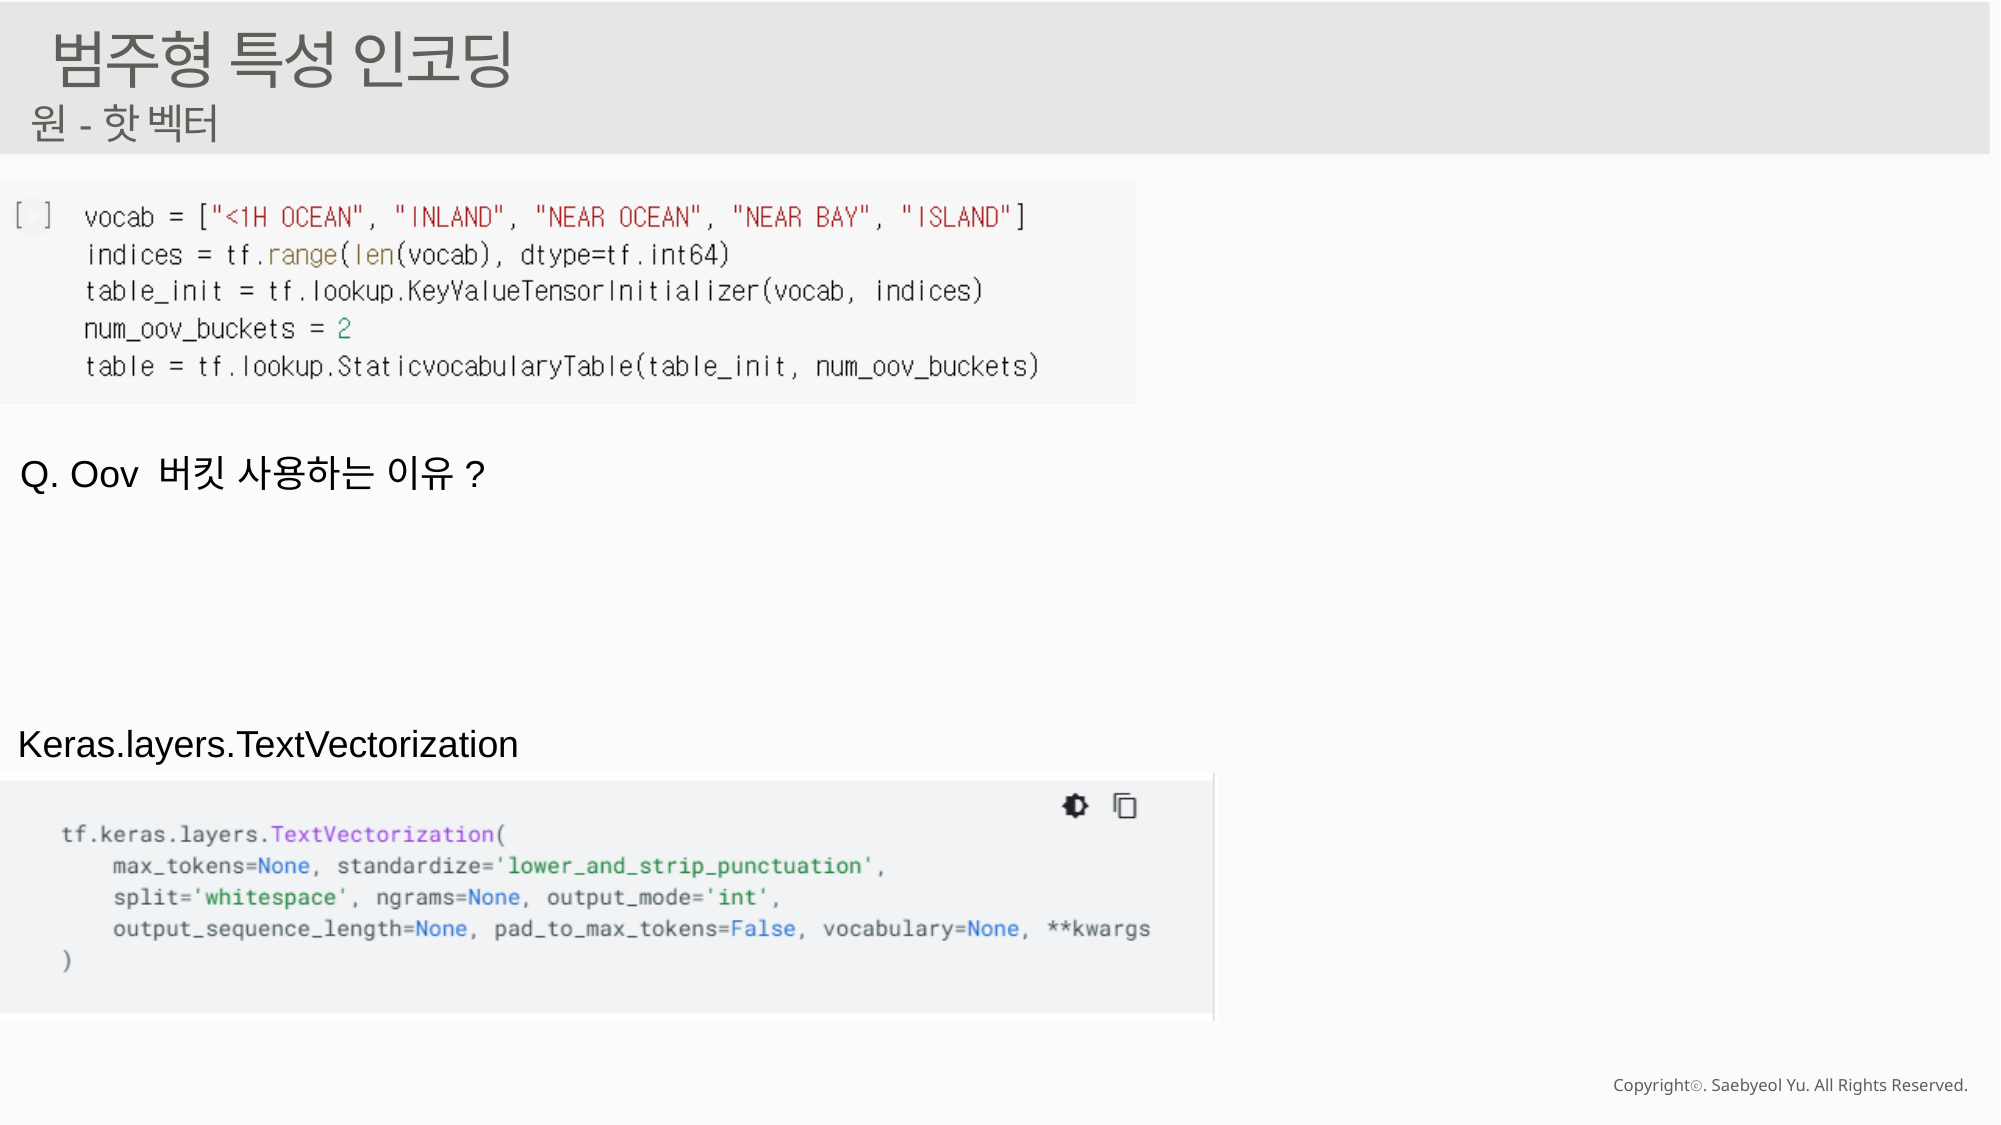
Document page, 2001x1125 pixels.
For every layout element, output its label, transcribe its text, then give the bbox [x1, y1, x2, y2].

picture [0, 773, 1218, 1021]
text_box 원-핫 벡터 [15, 90, 285, 155]
picture [0, 180, 1137, 406]
text_box Q. Oov 버킷 사용하는 이유? [5, 442, 501, 503]
text_box Keras.layers.TextVectorization [2, 712, 535, 773]
text_box 범주형 특성 인코딩 [35, 13, 533, 103]
text_box [0, 1, 1991, 155]
